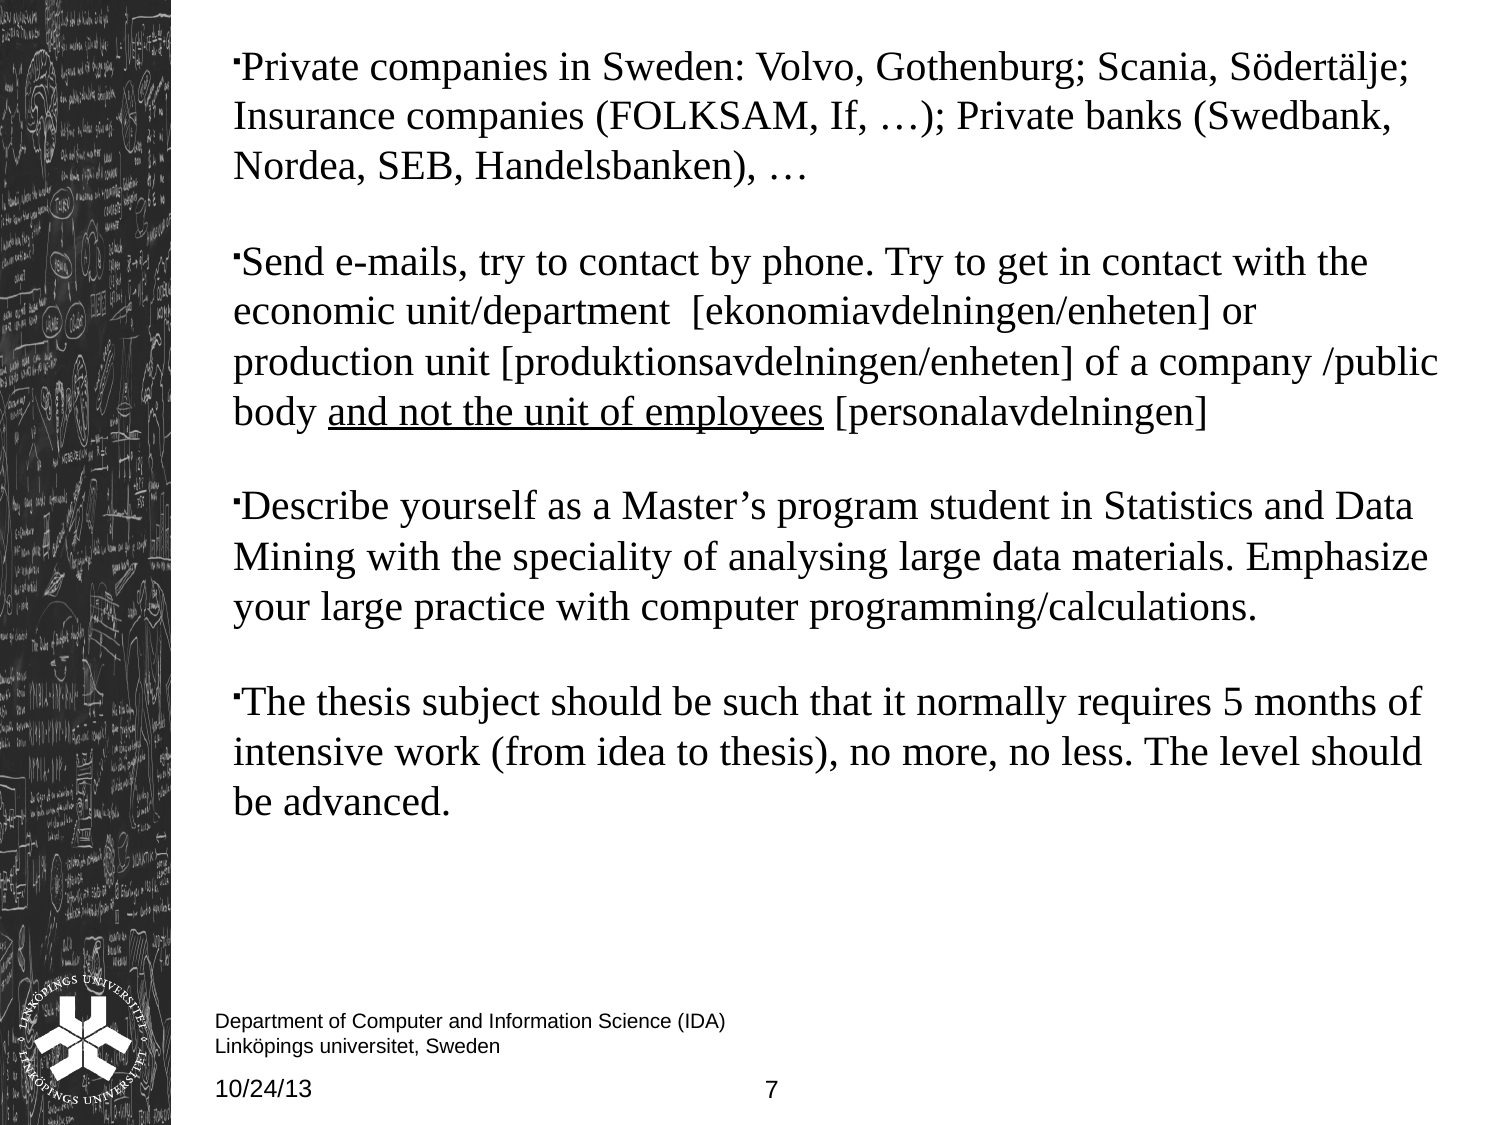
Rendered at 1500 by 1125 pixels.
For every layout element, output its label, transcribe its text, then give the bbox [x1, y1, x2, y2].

text_box Private companies in Sweden: Volvo, Gothenburg; Scania, Södertälje; Insurance companies (FOLKSAM, If, …); Private banks (Swedbank, Nordea, SEB, Handelsbanken), … Send e-mails, try to contact by phone. Try to get in contact with the economic unit/department [ekonomiavdelningen/enheten] or production unit [produktionsavdelningen/enheten] of a company /public body and not the unit of employees [personalavdelningen] Describe yourself as a Master’s program student in Statistics and Data Mining with the speciality of analysing large data materials. Emphasize your large practice with computer programming/calculations. The thesis subject should be such that it normally requires 5 months of intensive work (from idea to thesis), no more, no less. The level should be advanced. [218, 30, 1459, 988]
text_box 10/24/13 [200, 1066, 463, 1110]
picture [0, 0, 171, 1125]
text_box 7 [750, 1035, 953, 1111]
text_box Department of Computer and Information Science (IDA) Linköpings universitet, Sweden [199, 990, 788, 1066]
